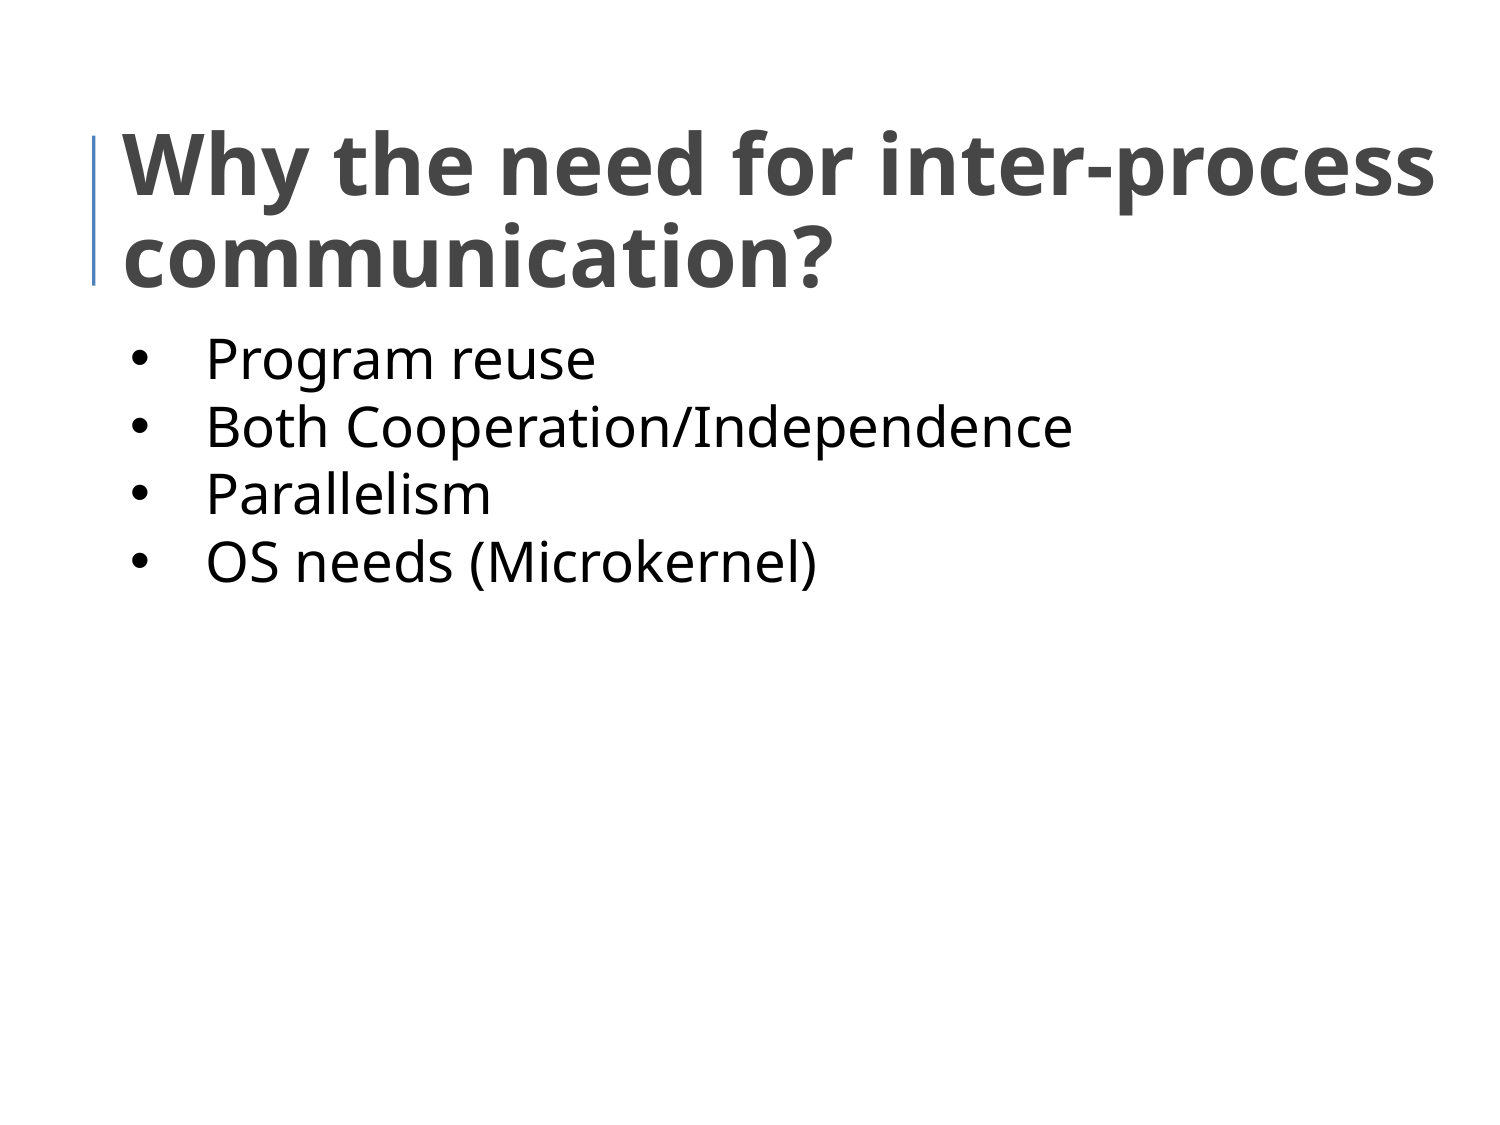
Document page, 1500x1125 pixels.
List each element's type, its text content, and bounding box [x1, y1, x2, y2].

text_box Program reuse Both Cooperation/Independence Parallelism OS needs (Microkernel) [122, 316, 1389, 1125]
text_box Why the need for inter-process communication? [122, 176, 1500, 252]
